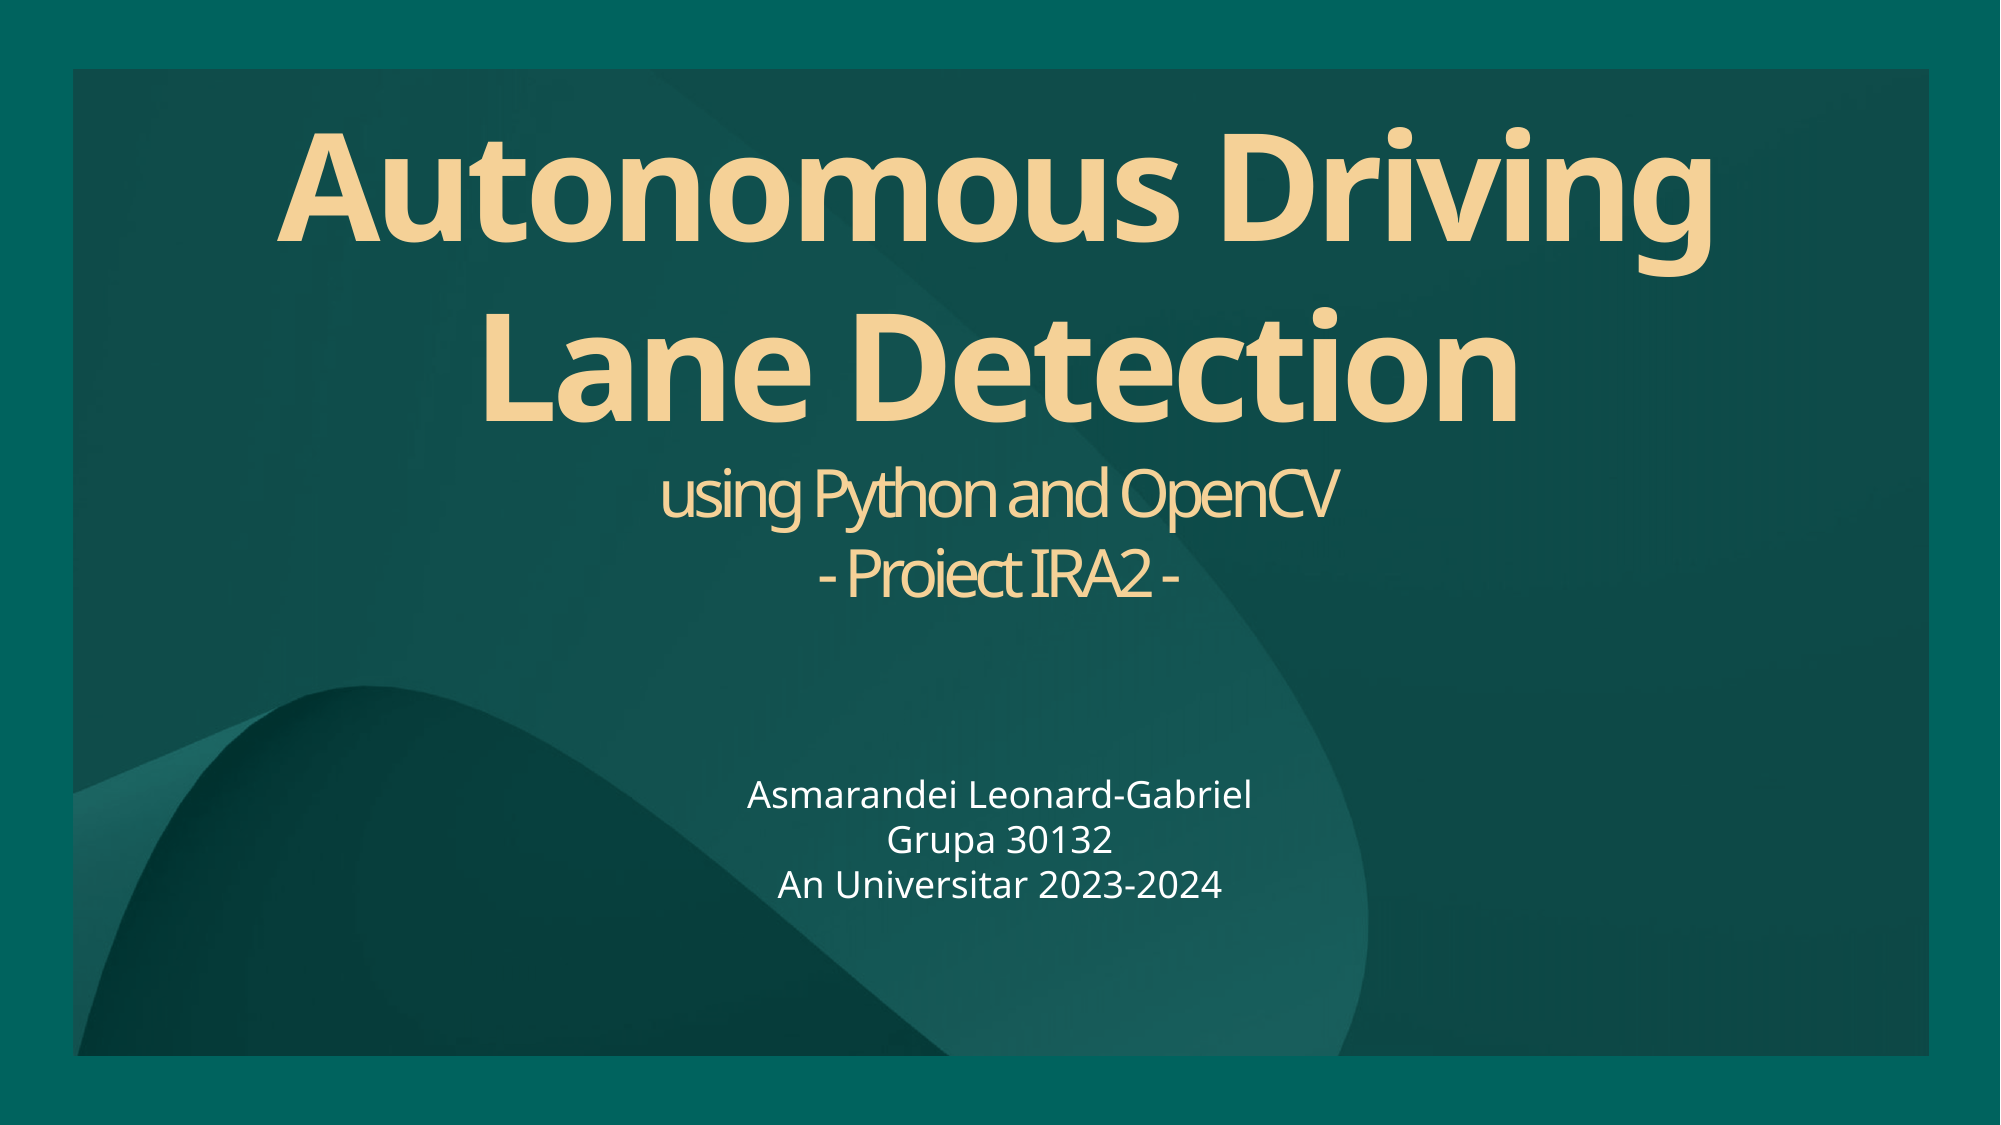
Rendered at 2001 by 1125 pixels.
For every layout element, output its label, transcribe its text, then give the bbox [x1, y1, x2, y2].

title Autonomous Driving Lane Detection using Python and OpenCV - Proiect IRA2 - Asmarandei Leonard-Gabriel Grupa 30132 An Universitar 2023-2024 [132, 131, 1868, 994]
picture [73, 69, 1929, 1056]
